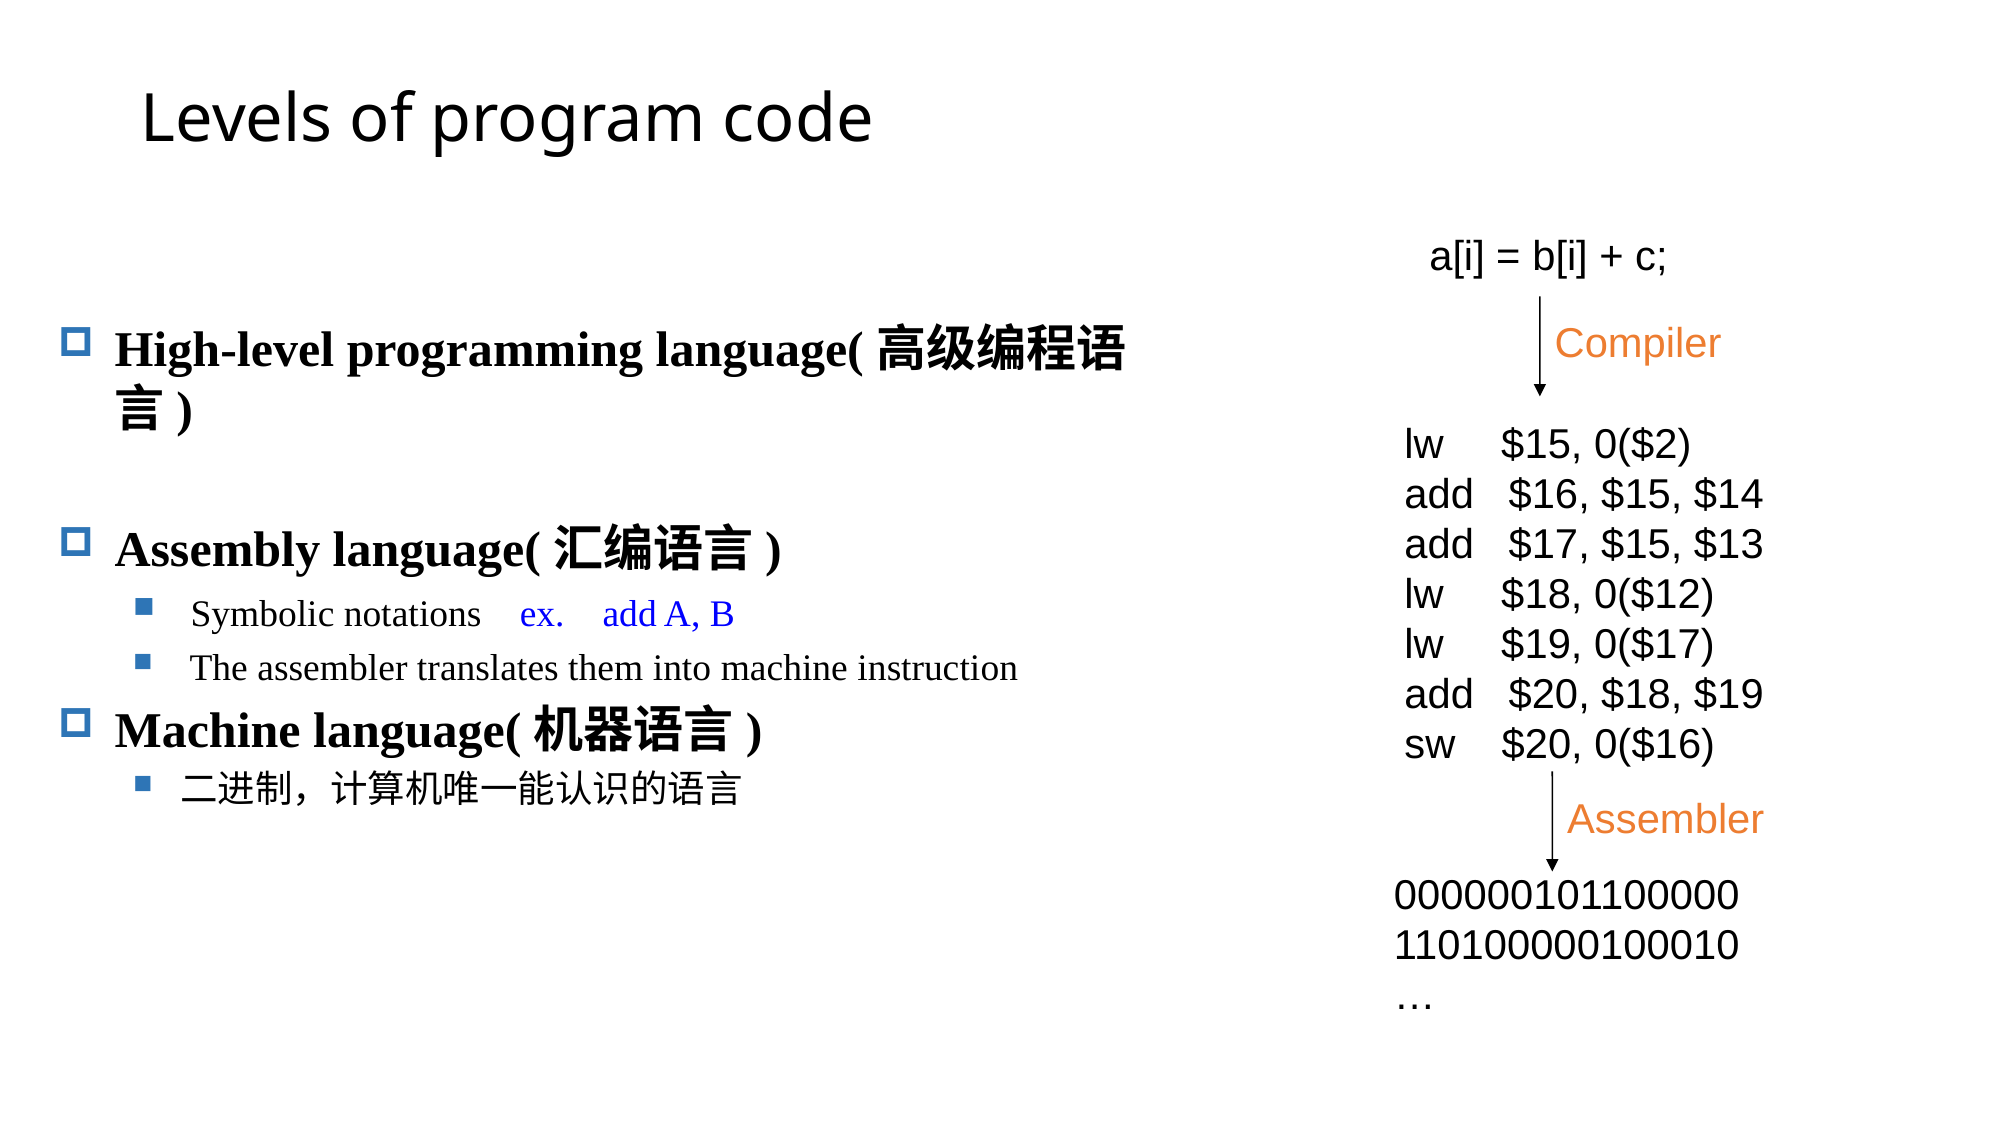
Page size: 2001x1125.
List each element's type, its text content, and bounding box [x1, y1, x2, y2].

text_box [1533, 296, 1547, 397]
title Levels of program code [125, 41, 1520, 199]
text_box Compiler [1540, 308, 1737, 374]
text_box a[i] = b[i] + c; [1414, 221, 1683, 287]
text_box Assembler [1552, 783, 1780, 849]
text_box High-level programming language(高级编程语言) Assembly language(汇编语言) Symbolic notations ex. add A, B The assembler translates them into machine instruction Machine language(机器语言) 二进制，计算机唯一能认识的语言 [43, 309, 1217, 774]
text_box lw $15, 0($2) add $16, $15, $14 add $17, $15, $13 lw $18, 0($12) lw $19, 0($17) add $20, $18, $19 sw $20, 0($16) [1389, 408, 1779, 774]
text_box 000000101100000 110100000100010 … [1379, 860, 1755, 1026]
